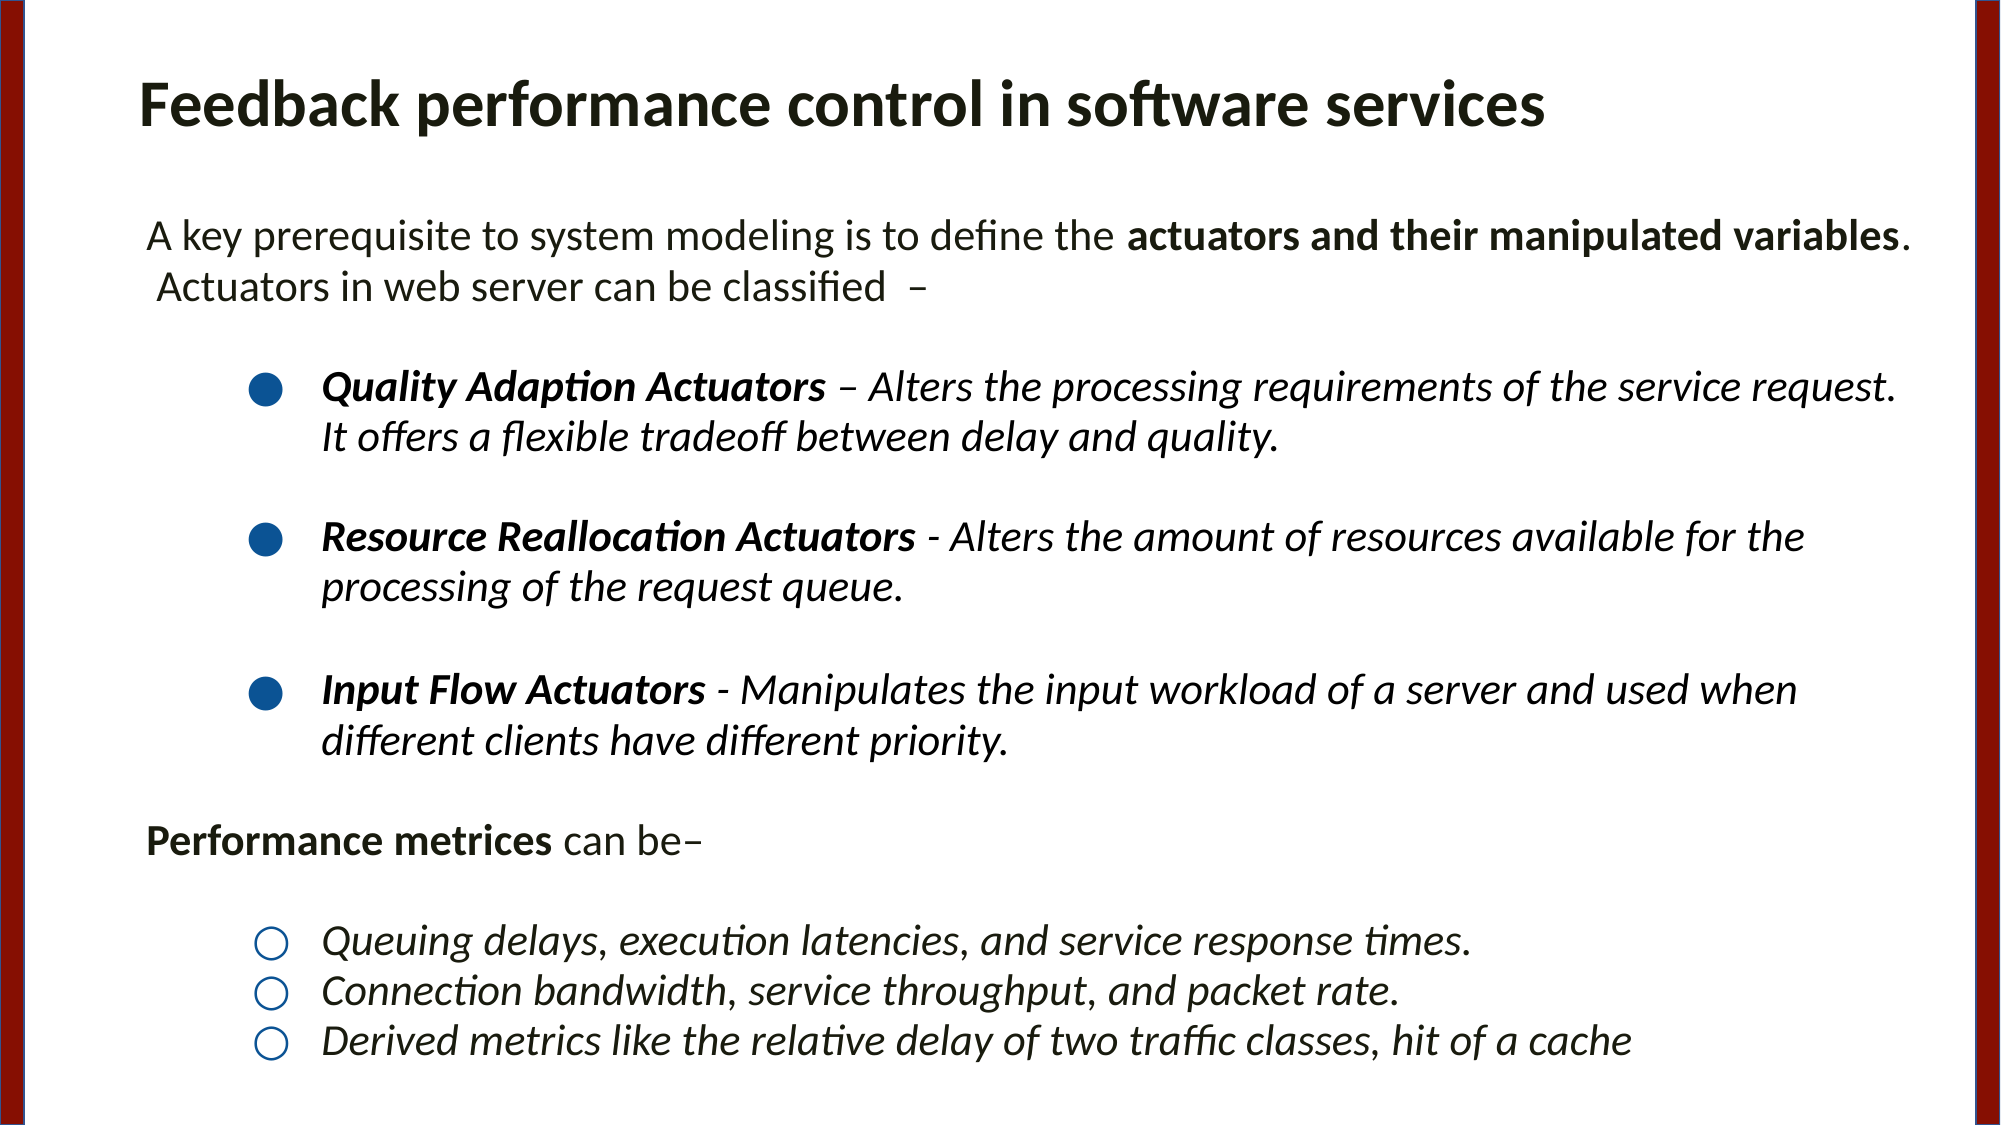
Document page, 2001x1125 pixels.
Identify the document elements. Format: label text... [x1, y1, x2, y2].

text_box Feedback performance control in software services [119, 0, 1984, 161]
text_box A key prerequisite to system modeling is to define the actuators and their manipulated variables. Actuators in web server can be classified – Quality Adaption Actuators – Alters the processing requirements of the service request. It offers a flexible tradeoff between delay and quality. Resource Reallocation Actuators - Alters the amount of resources available for the processing of the request queue. Input Flow Actuators - Manipulates the input workload of a server and used when different clients have different priority. Performance metrices can be– ﻿Queuing delays, execution latencies, and service response times. Connection bandwidth, service throughput, and packet rate. Derived metrics like the relative delay of two traffic classes, hit of a cache [101, 190, 1932, 980]
